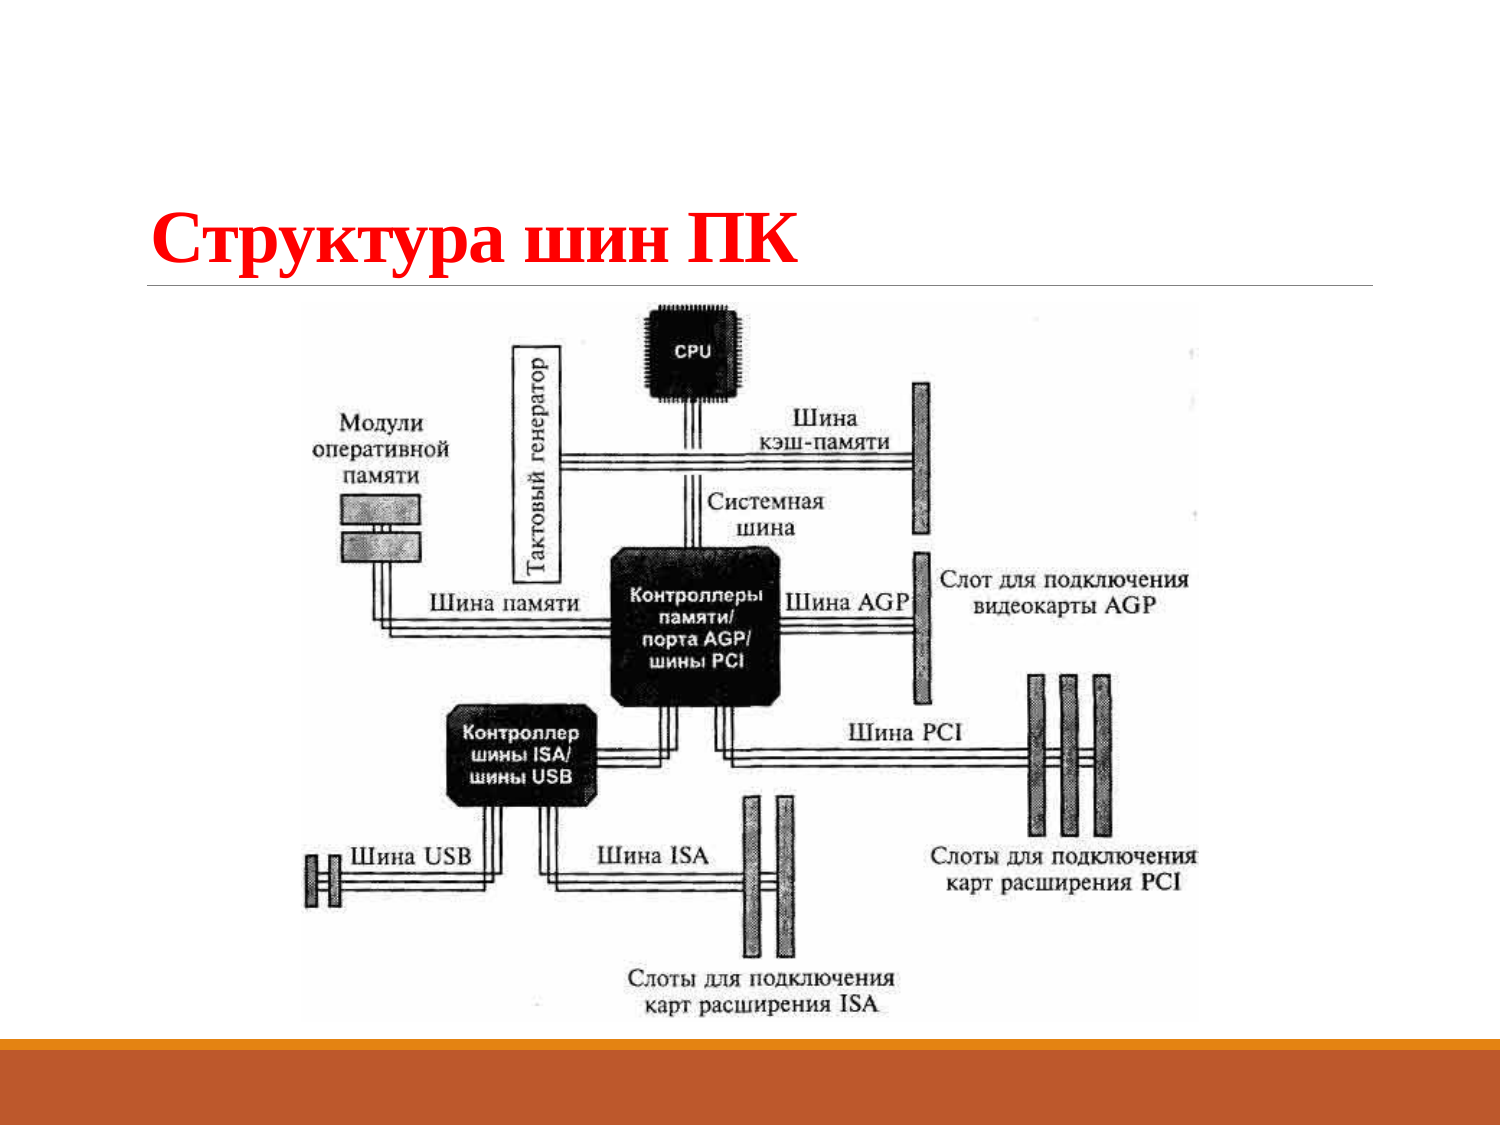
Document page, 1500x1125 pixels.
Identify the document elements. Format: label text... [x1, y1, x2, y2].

title Структура шин ПК [135, 47, 1373, 285]
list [300, 302, 1200, 1023]
